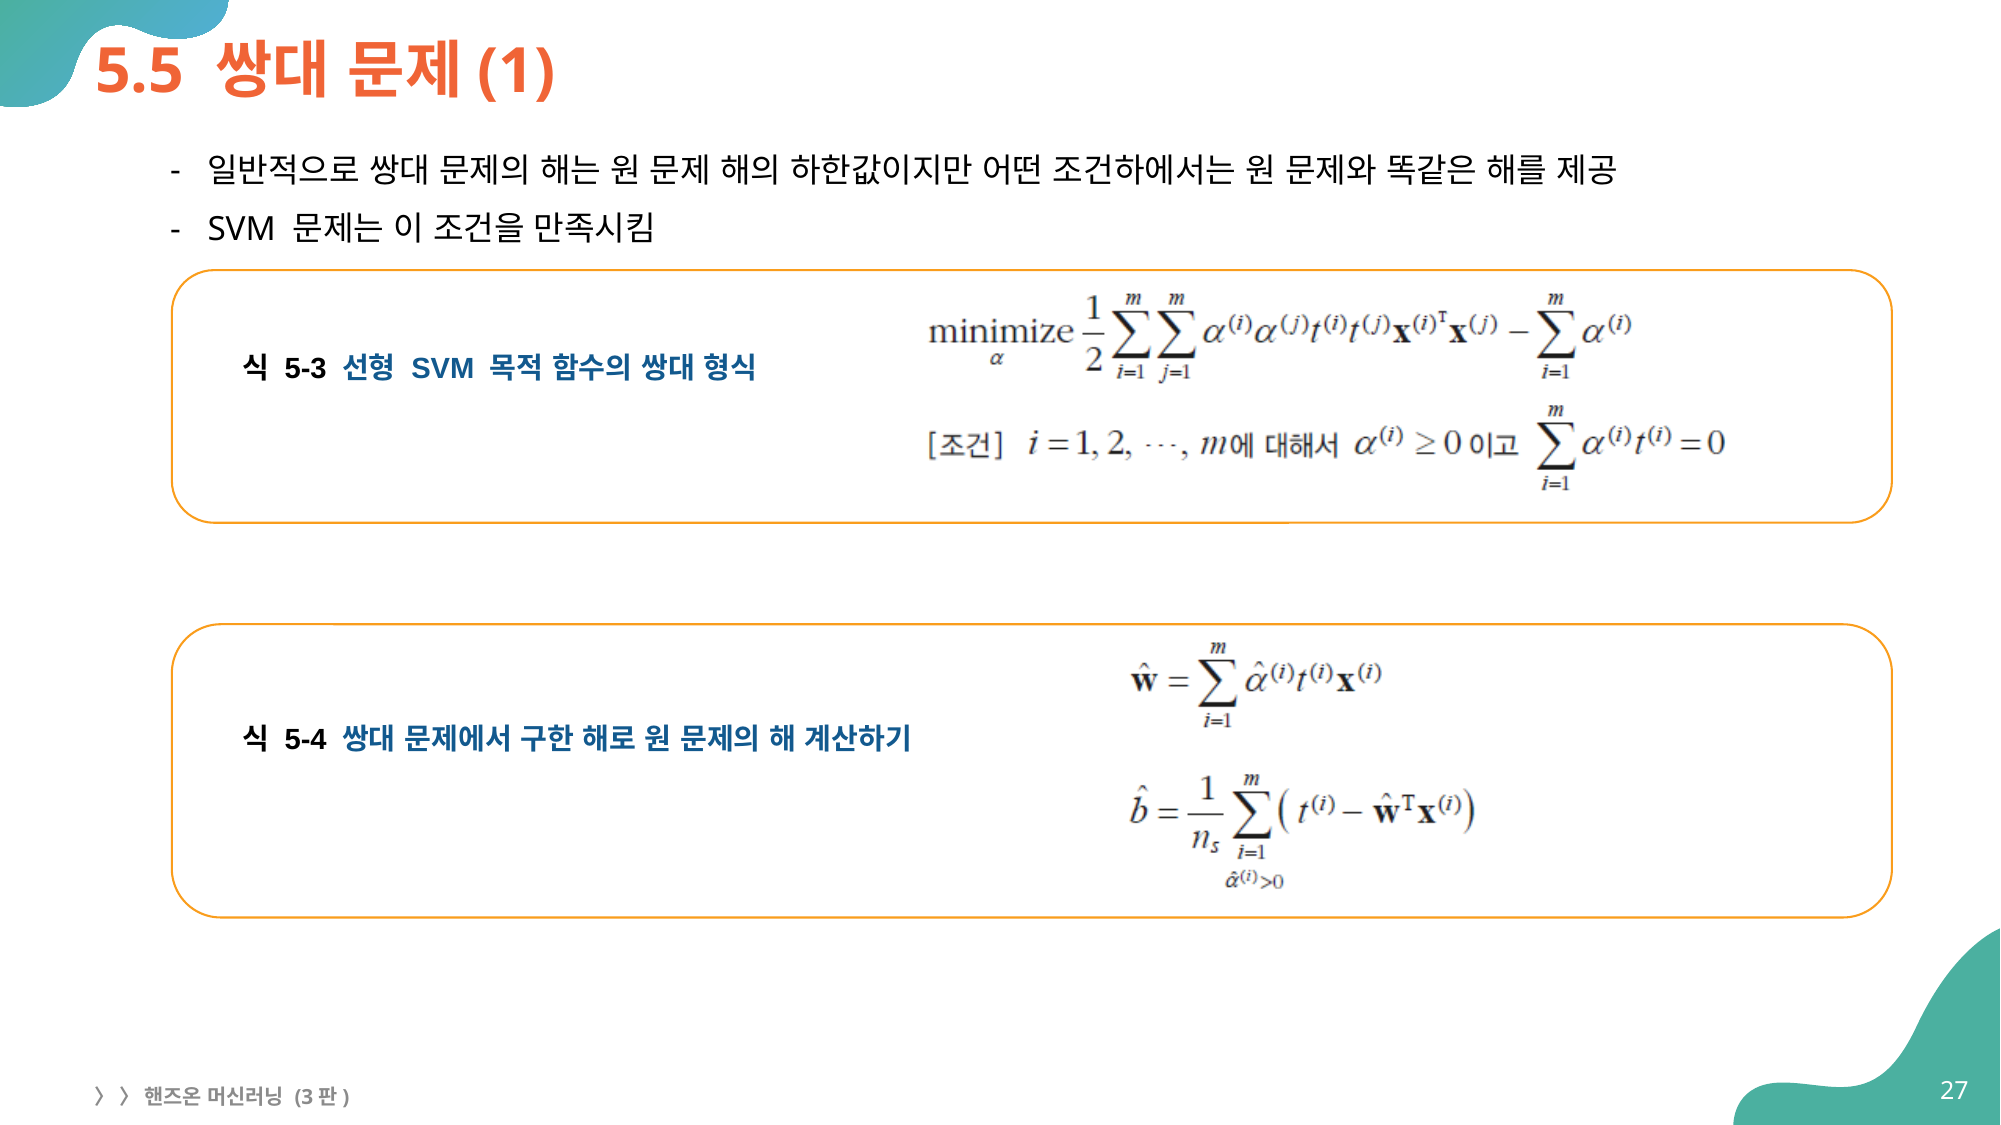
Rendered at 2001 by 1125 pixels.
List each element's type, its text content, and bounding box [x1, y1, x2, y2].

list 일반적으로 쌍대 문제의 해는 원 문제 해의 하한값이지만 어떤 조건하에서는 원 문제와 똑같은 해를 제공 SVM 문제는 이 조건을 만족시킴 [79, 133, 1892, 994]
text_box [170, 269, 1893, 524]
picture [914, 283, 1750, 503]
text_box [170, 623, 1893, 919]
title 5.5 쌍대 문제(1) [79, 17, 1931, 128]
slide_number 27 [1917, 1061, 1984, 1122]
footer 〉 〉 핸즈온 머신러닝 (3판) [79, 1078, 755, 1114]
picture [1108, 624, 1526, 900]
